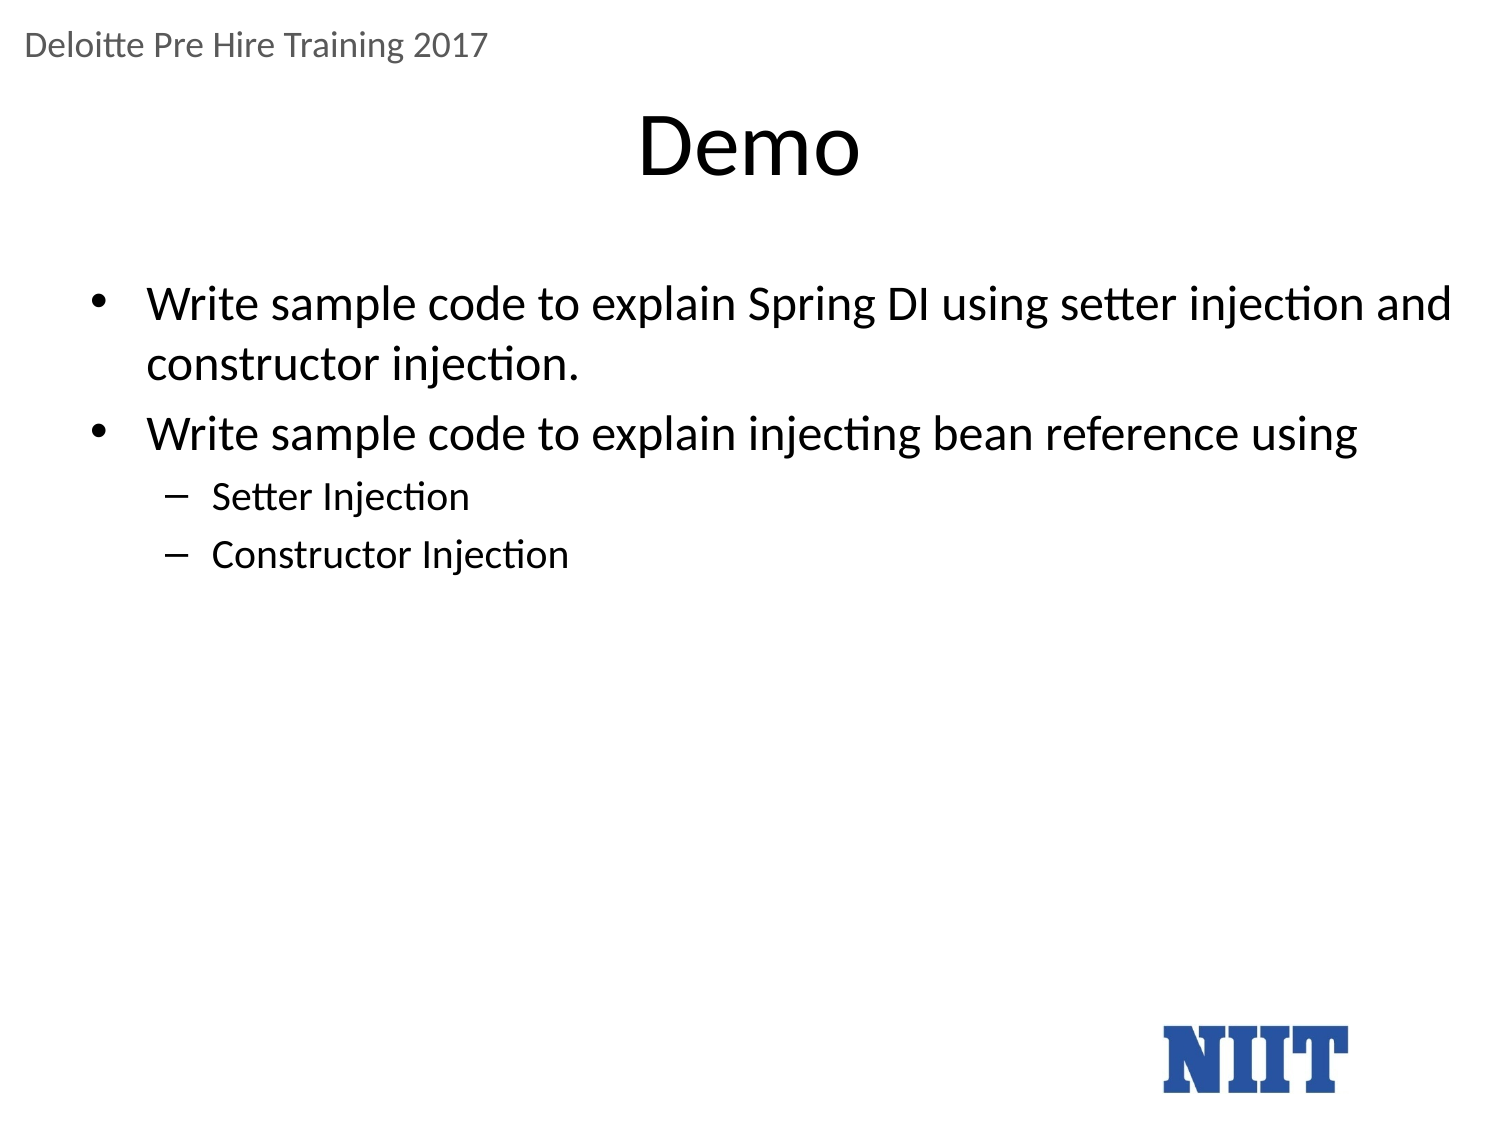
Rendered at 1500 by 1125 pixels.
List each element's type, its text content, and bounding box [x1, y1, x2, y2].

list Write sample code to explain Spring DI using setter injection and constructor injection. Write sample code to explain injecting bean reference using Setter Injection Constructor Injection [75, 262, 1500, 1005]
title Demo [75, 45, 1425, 233]
picture [1162, 1024, 1349, 1094]
